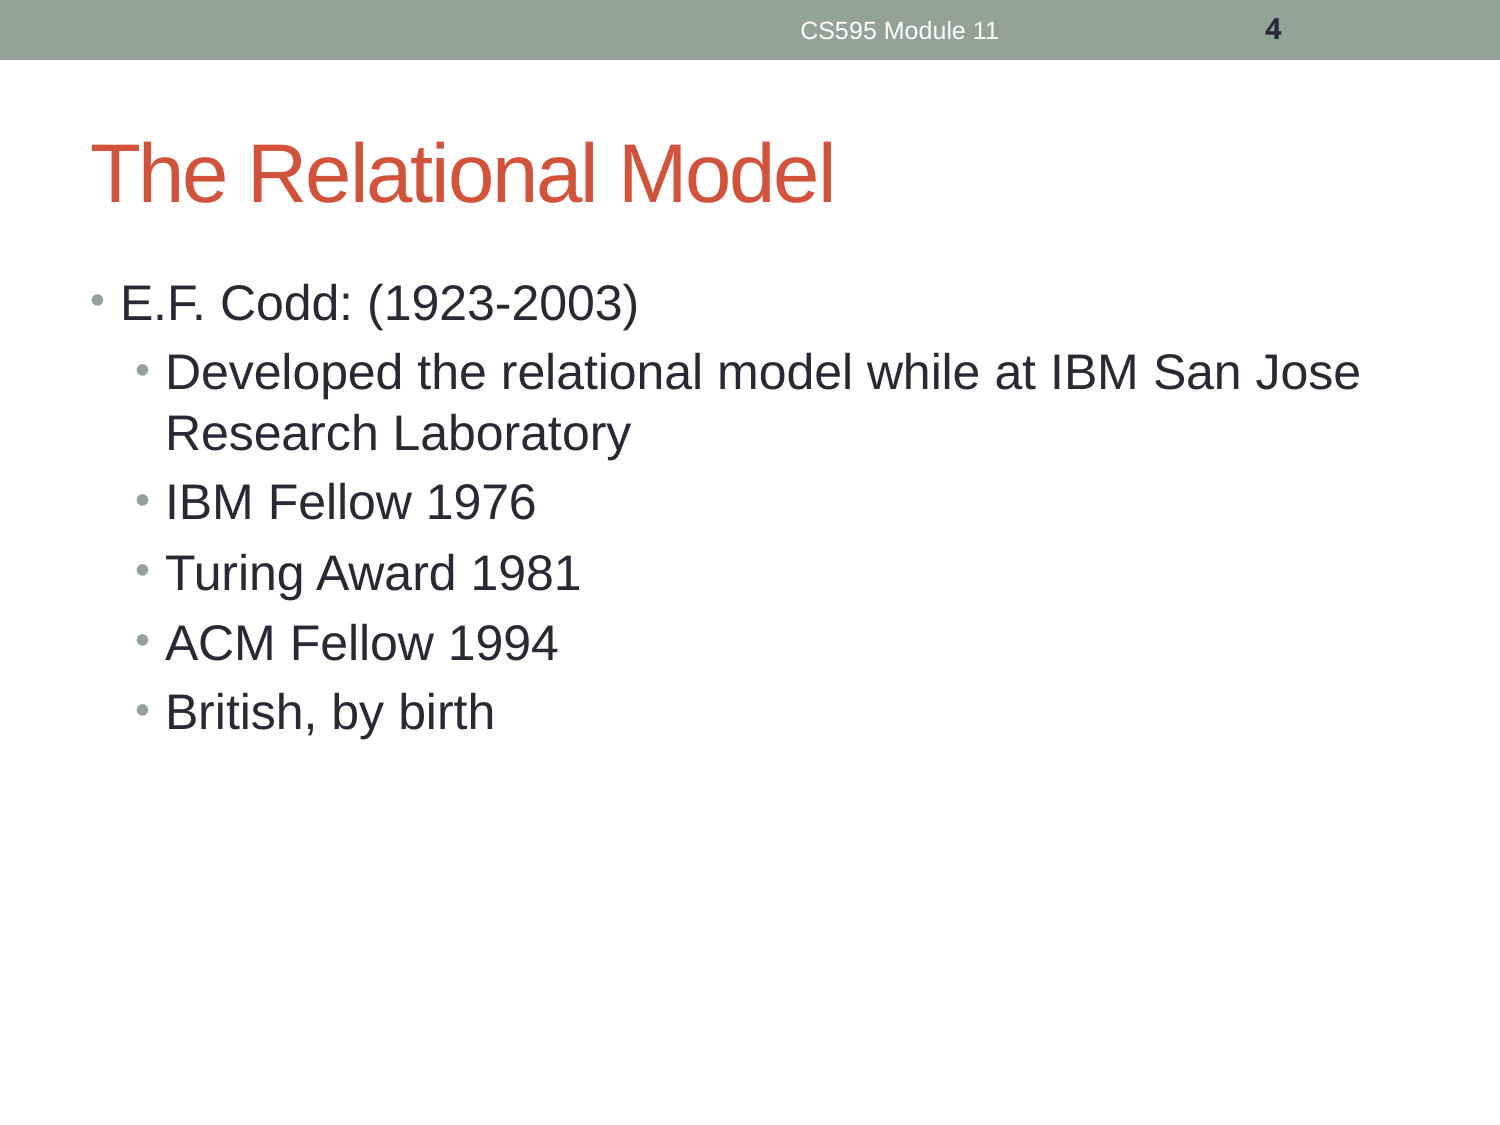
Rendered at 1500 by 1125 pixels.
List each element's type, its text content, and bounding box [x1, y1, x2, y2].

footer CS595 Module 11 [562, 3, 1238, 57]
list E.F. Codd: (1923-2003) Developed the relational model while at IBM San Jose Research Laboratory IBM Fellow 1976 Turing Award 1981 ACM Fellow 1994 British, by birth [75, 262, 1425, 1063]
slide_number 4 [1250, 3, 1425, 57]
title The Relational Model [75, 87, 1425, 250]
